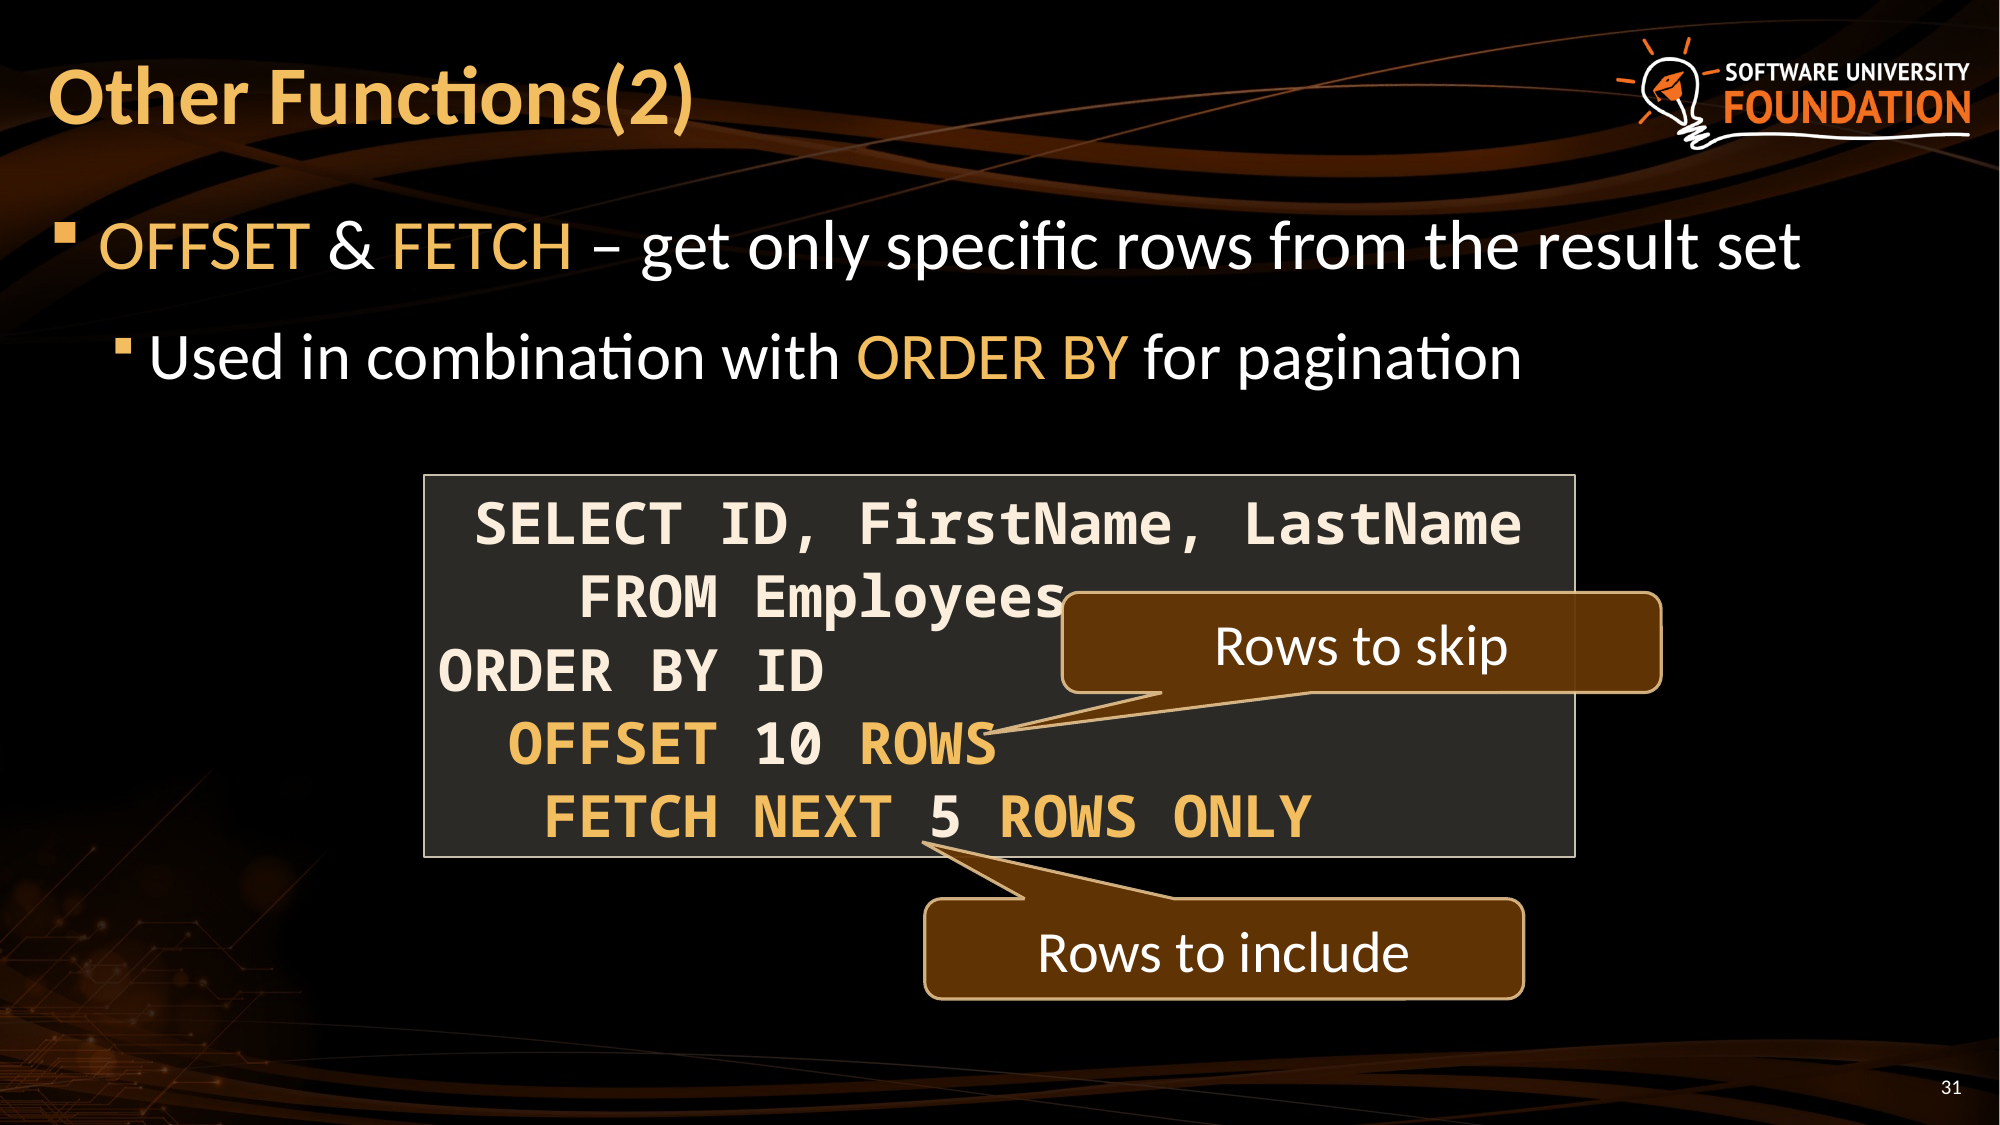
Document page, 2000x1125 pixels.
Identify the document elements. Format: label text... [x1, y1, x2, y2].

list OFFSET & FETCH – get only specific rows from the result set Used in combination with ORDER BY for pagination [31, 188, 1968, 1103]
text_box SELECT ID, FirstName, LastName FROM Employees ORDER BY ID OFFSET 10 ROWS FETCH NEXT 5 ROWS ONLY [424, 474, 1575, 857]
title Other Functions(2) [30, 6, 1602, 189]
picture [0, 0, 2000, 1125]
text_box Rows to skip [983, 591, 1663, 736]
text_box Rows to include [921, 841, 1525, 1001]
